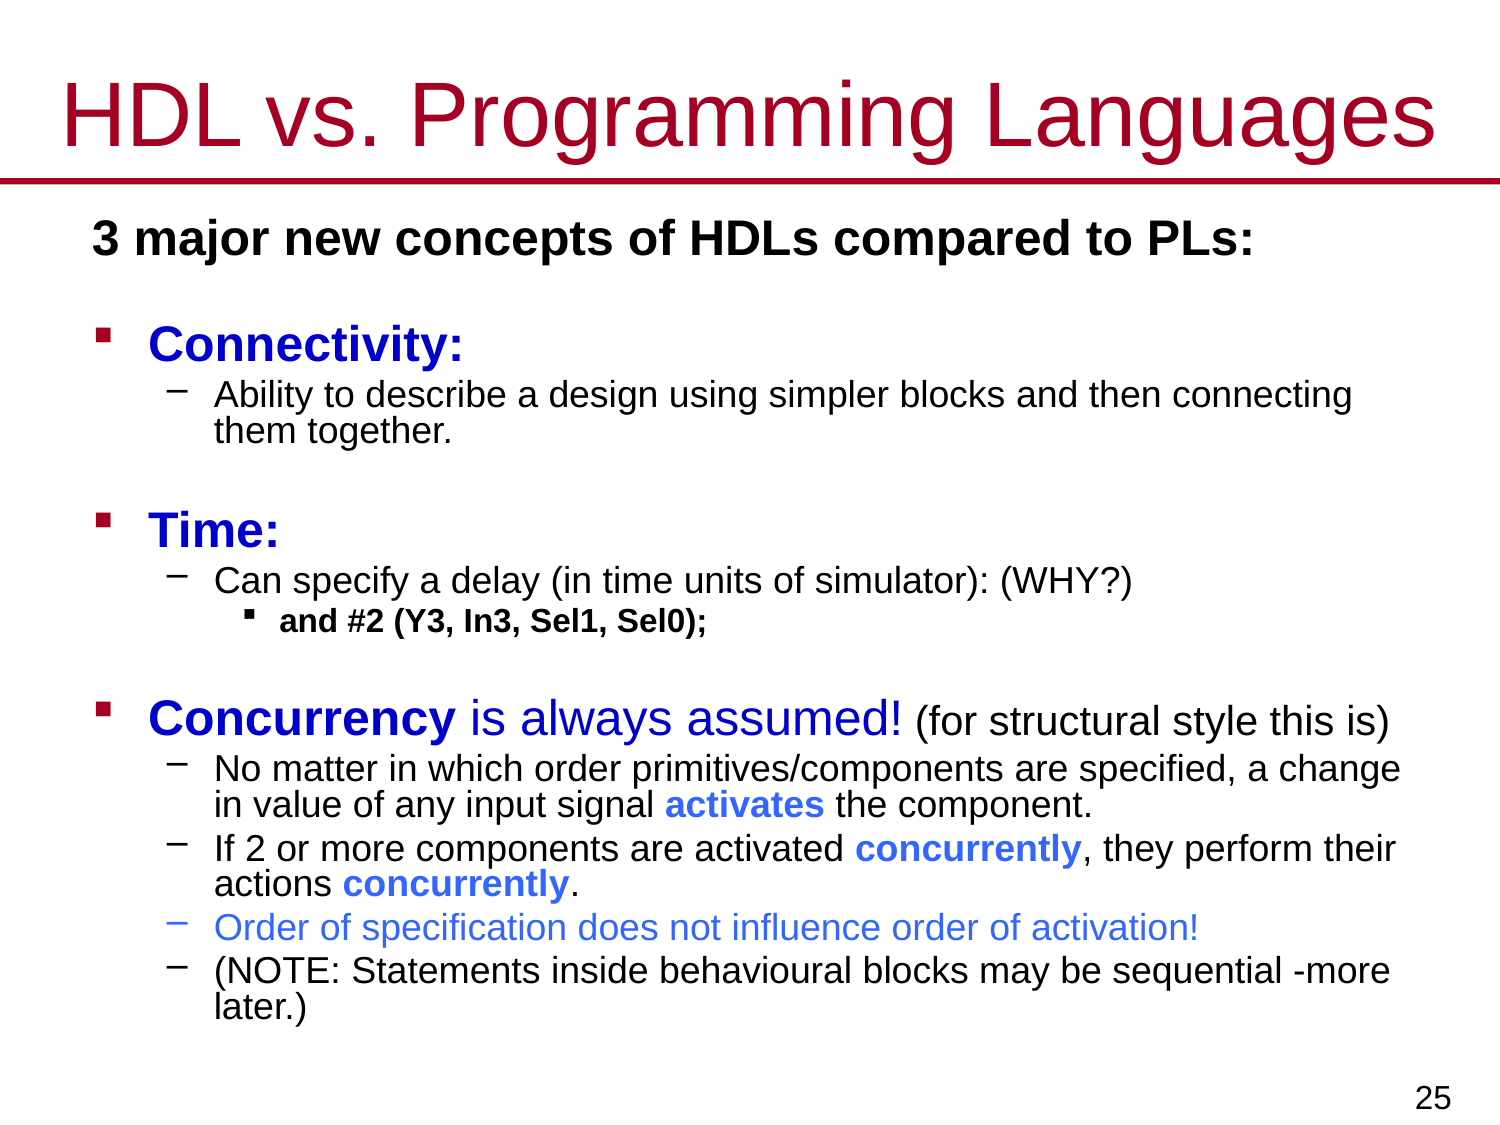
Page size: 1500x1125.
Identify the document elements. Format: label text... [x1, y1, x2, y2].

list 3 major new concepts of HDLs compared to PLs: Connectivity: Ability to describe a design using simpler blocks and then connecting them together. Time: Can specify a delay (in time units of simulator): (WHY?) and #2 (Y3, In3, Sel1, Sel0); Concurrency is always assumed! (for structural style this is) No matter in which order primitives/components are specified, a change in value of any input signal activates the component. If 2 or more components are activated concurrently, they perform their actions concurrently. Order of specification does not influence order of activation! (NOTE: Statements inside behavioural blocks may be sequential -more later.) [76, 209, 1428, 1058]
title HDL vs. Programming Languages [0, 44, 1500, 175]
